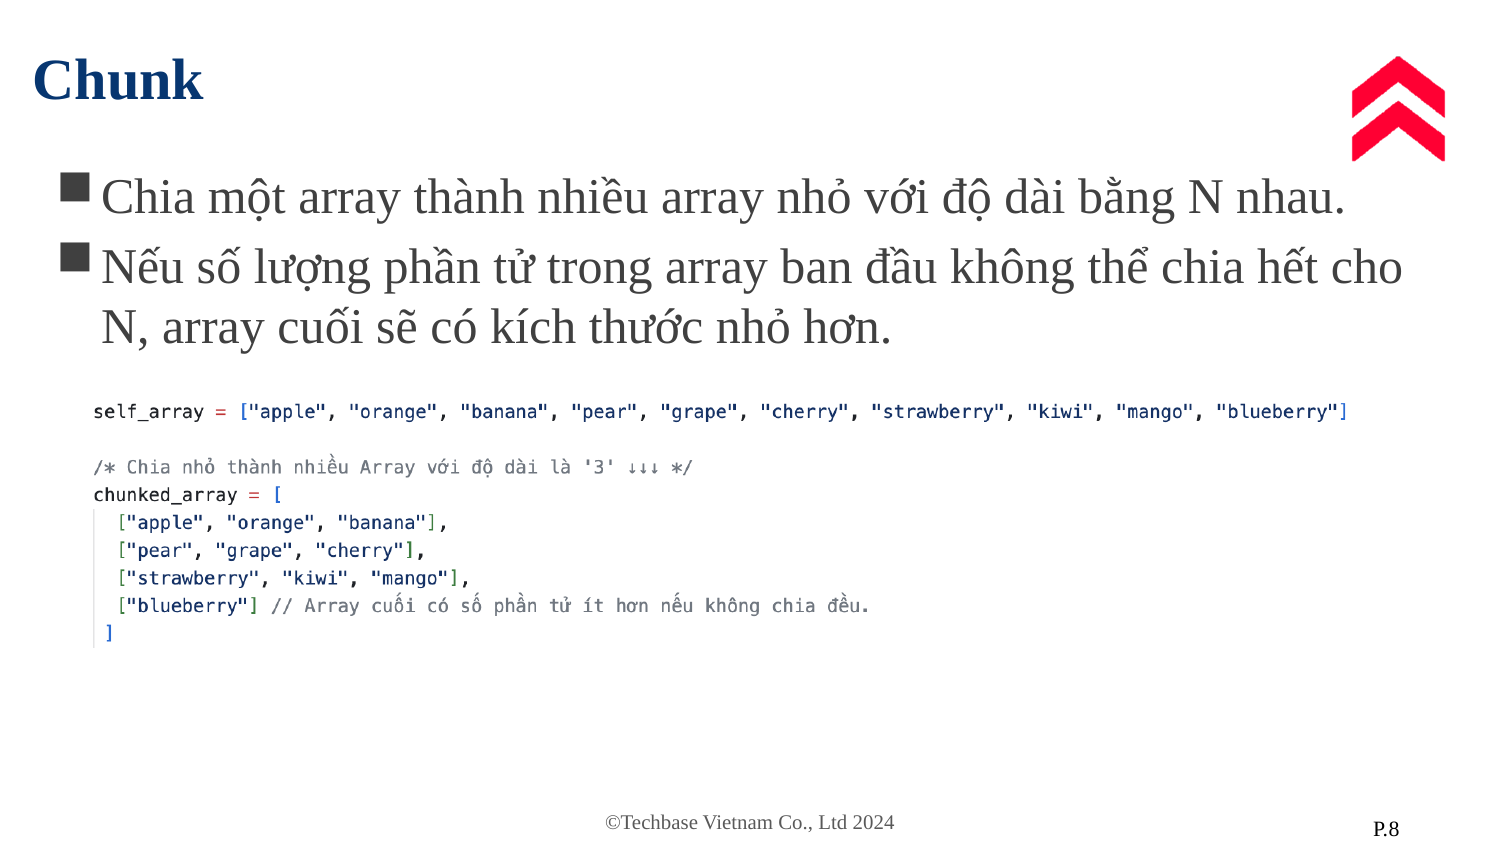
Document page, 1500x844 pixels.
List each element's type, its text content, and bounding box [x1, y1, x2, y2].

title Chunk [17, 23, 1317, 130]
picture [88, 389, 1364, 655]
picture [1340, 49, 1459, 155]
list Chia một array thành nhiều array nhỏ với độ dài bằng N nhau. Nếu số lượng phần tử trong array ban đầu không thể chia hết cho N, array cuối sẽ có kích thước nhỏ hơn. [41, 155, 1459, 365]
